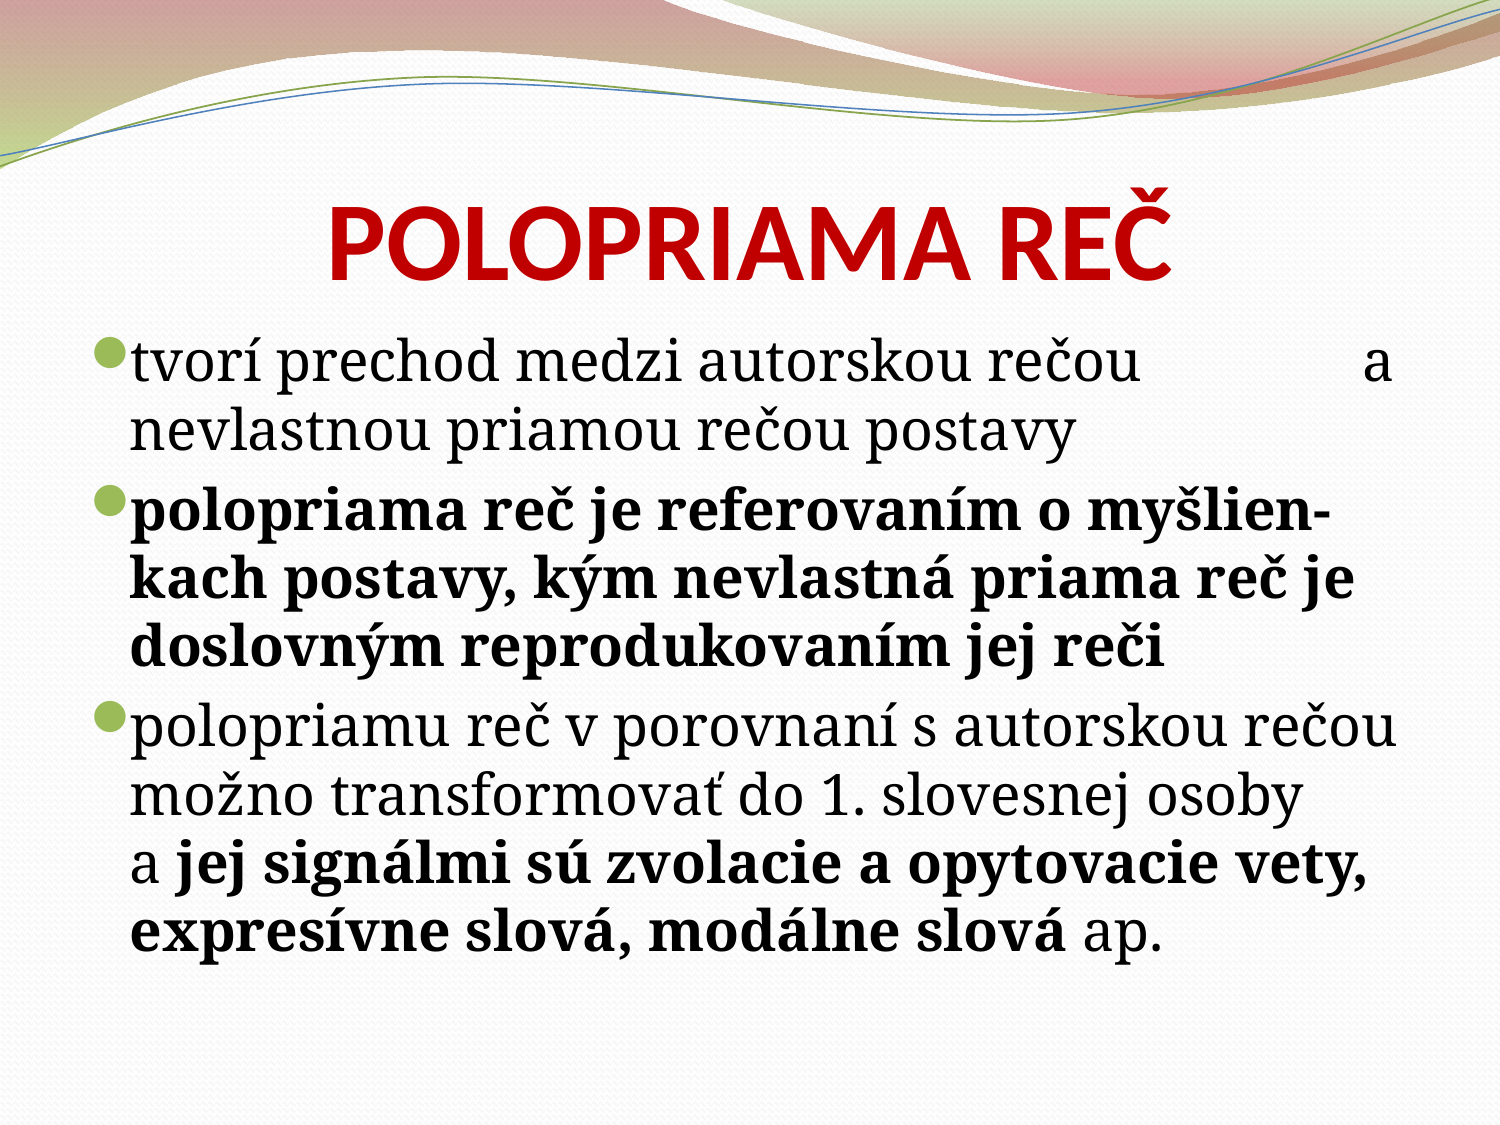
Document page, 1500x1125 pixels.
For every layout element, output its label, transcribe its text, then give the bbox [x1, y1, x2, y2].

title POLOPRIAMA REČ [75, 115, 1425, 303]
list tvorí prechod medzi autorskou rečou a nevlastnou priamou rečou postavy polopriama reč je referovaním o myšlien-kach postavy, kým nevlastná priama reč je doslovným reprodukovaním jej reči polopriamu reč v porovnaní s autorskou rečou možno transformovať do 1. slovesnej osoby a jej signálmi sú zvolacie a opytovacie vety, expresívne slová, modálne slová ap. [75, 317, 1425, 1038]
